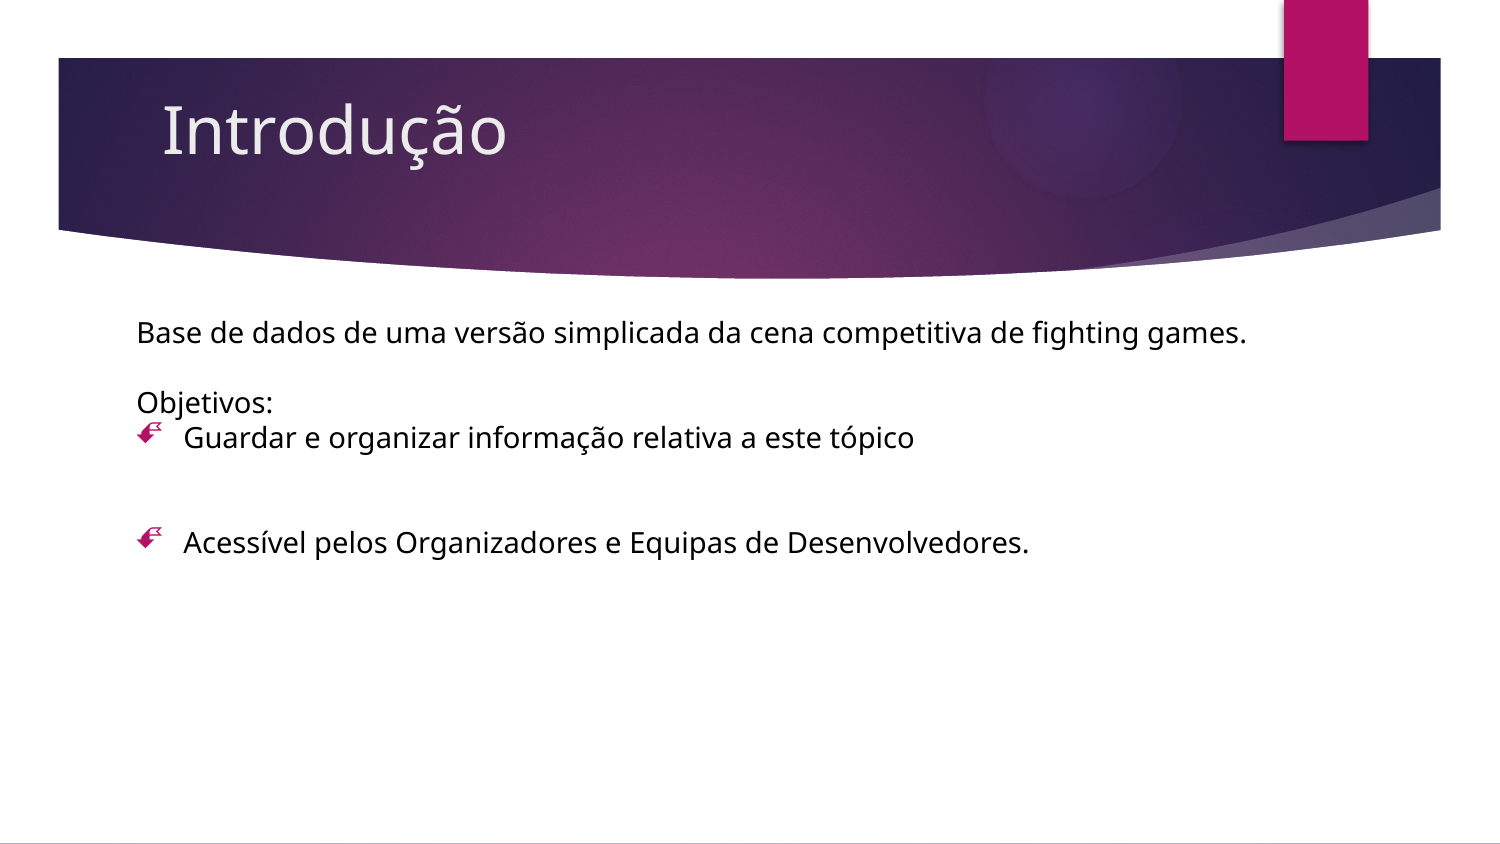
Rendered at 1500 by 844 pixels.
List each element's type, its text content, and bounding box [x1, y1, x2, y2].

subtitle Base de dados de uma versão simplicada da cena competitiva de fighting games. Objetivos: Guardar e organizar informação relativa a este tópico Acessível pelos Organizadores e Equipas de Desenvolvedores. [121, 299, 1379, 753]
title Introdução [146, 72, 1079, 167]
